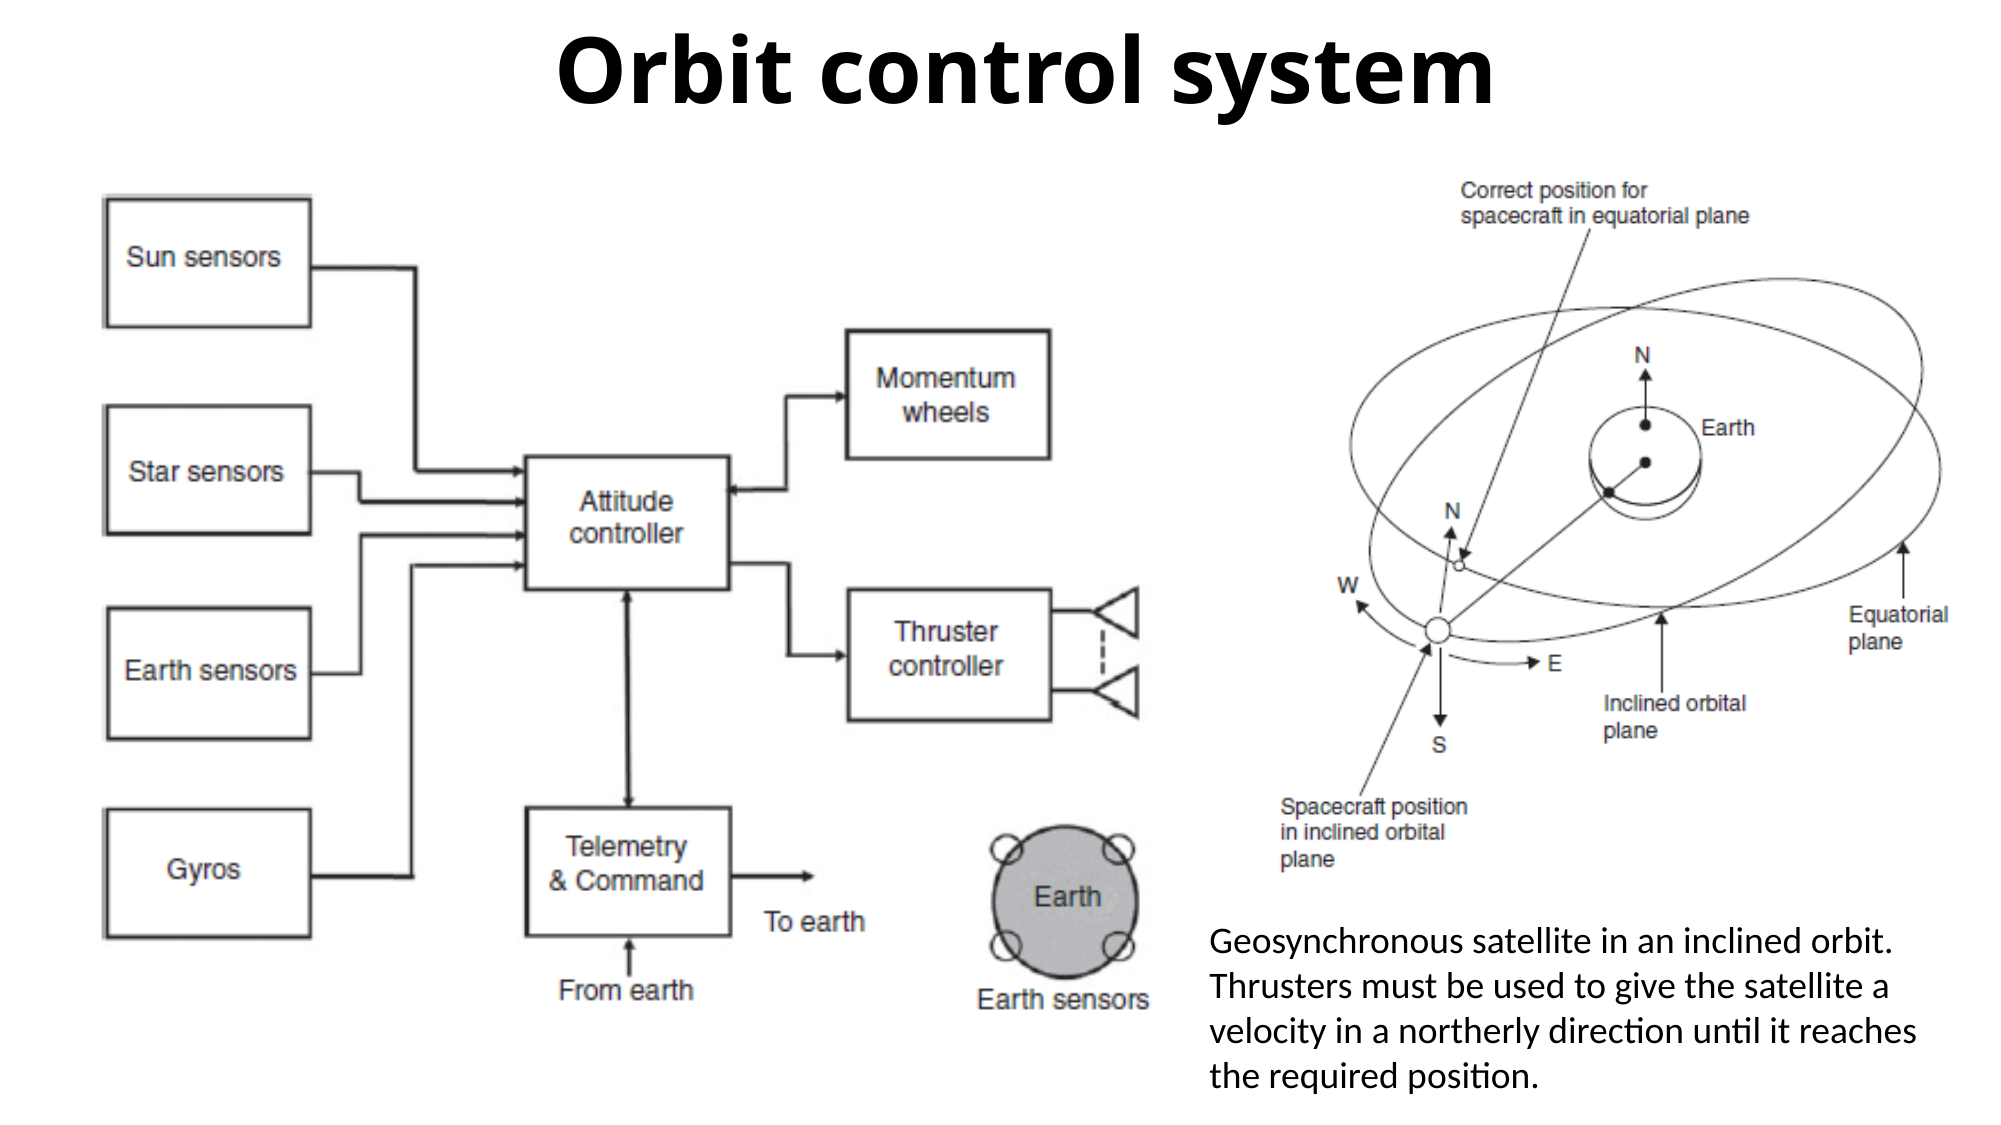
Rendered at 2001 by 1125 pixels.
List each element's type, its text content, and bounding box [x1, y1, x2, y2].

text_box Geosynchronous satellite in an inclined orbit. Thrusters must be used to give the satellite a velocity in a northerly direction until it reaches the required position. [1194, 908, 1970, 1103]
picture [1235, 144, 1970, 880]
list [52, 169, 1236, 1035]
title Orbit control system [52, 0, 2000, 148]
